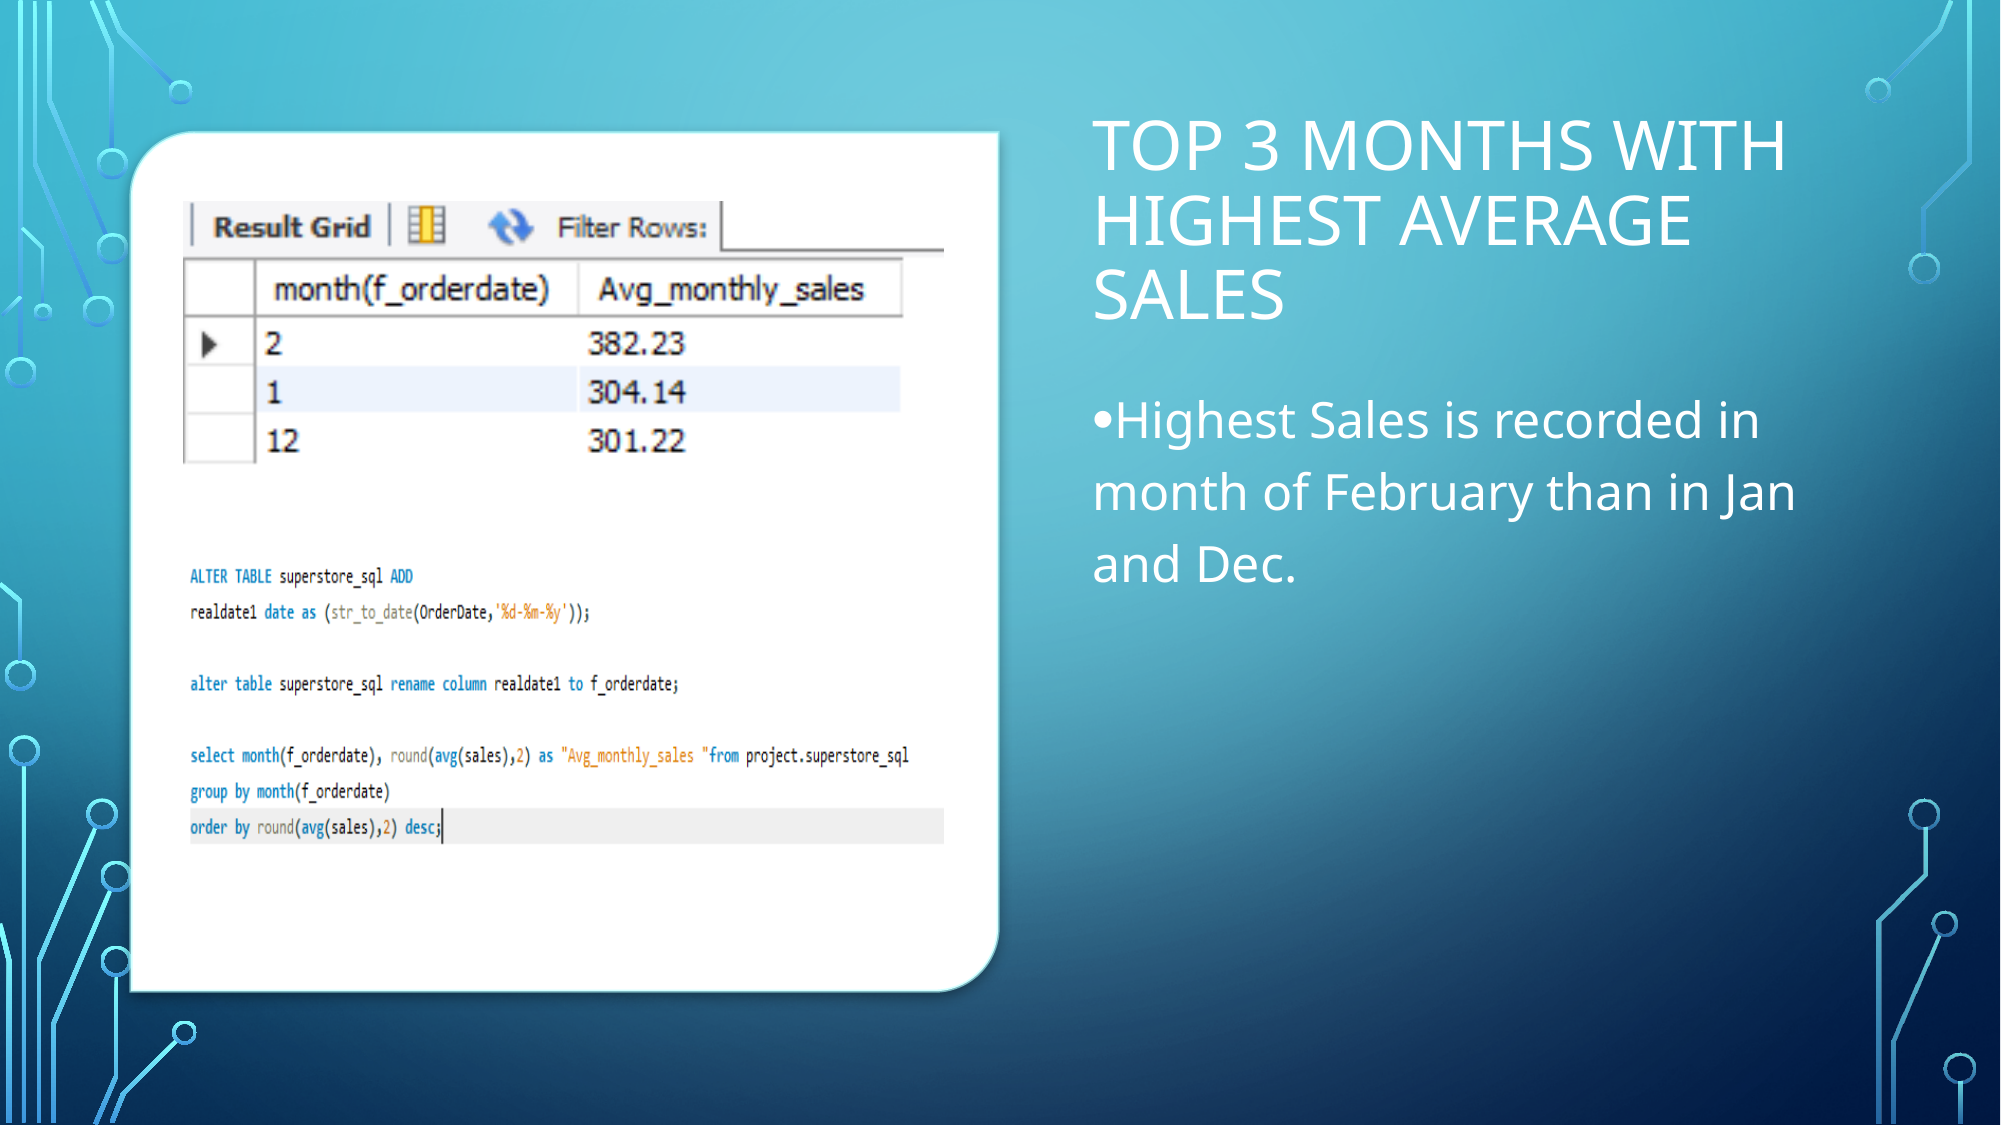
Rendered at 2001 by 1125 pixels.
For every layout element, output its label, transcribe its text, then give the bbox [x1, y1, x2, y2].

text_box Highest Sales is recorded in month of February than in Jan and Dec. [1077, 368, 1857, 950]
title Top 3 months with highest average sales [1077, 101, 1857, 344]
picture [183, 561, 945, 846]
text_box [129, 131, 1000, 993]
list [183, 201, 945, 537]
